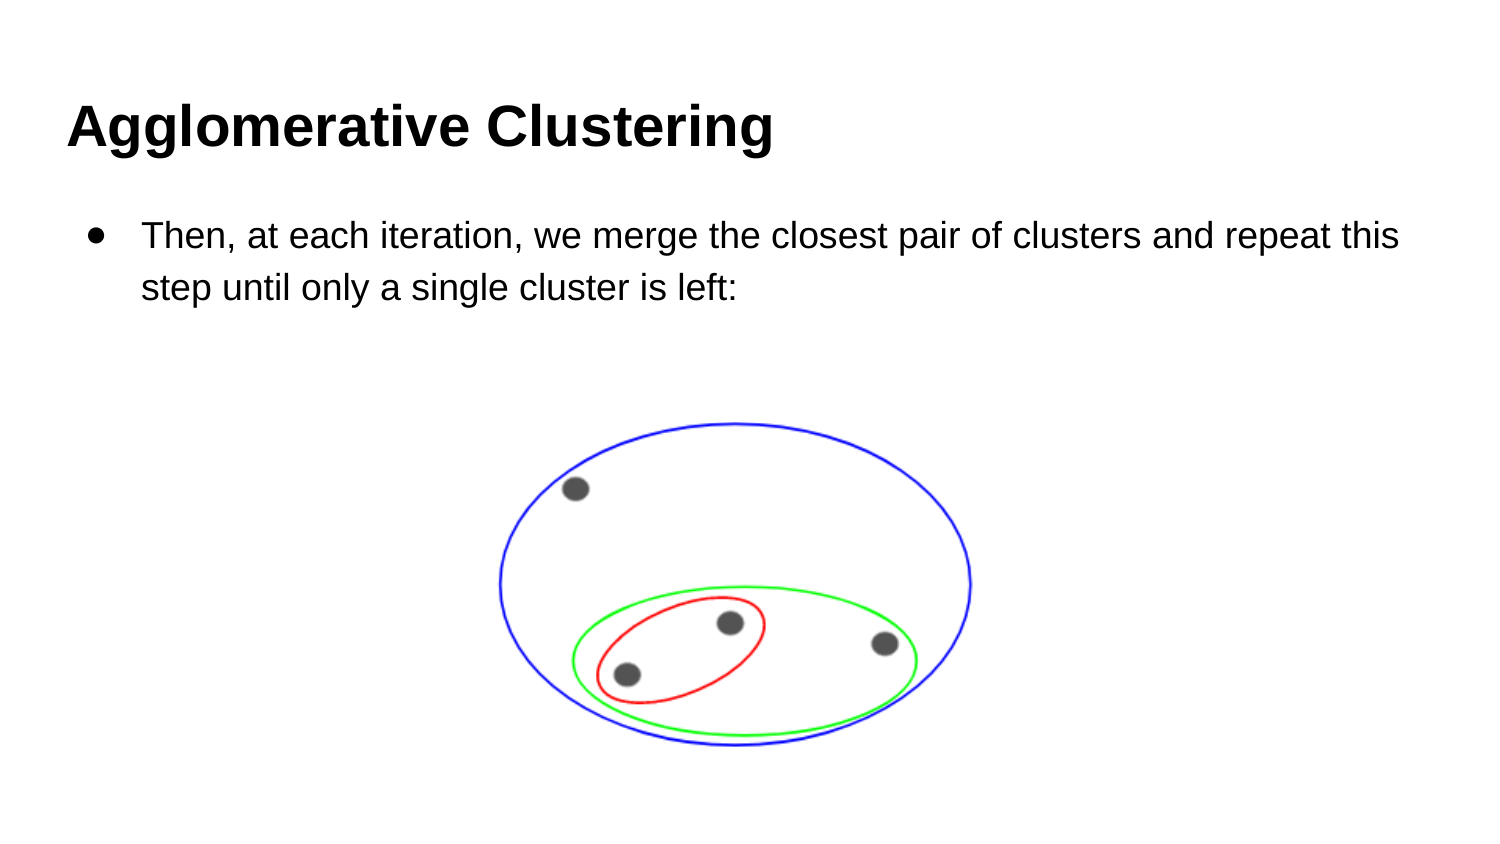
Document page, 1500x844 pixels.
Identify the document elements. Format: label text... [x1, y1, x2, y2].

title Agglomerative Clustering [51, 72, 1449, 167]
picture [479, 422, 979, 750]
list Then, at each iteration, we merge the closest pair of clusters and repeat this step until only a single cluster is left: [51, 189, 1449, 750]
